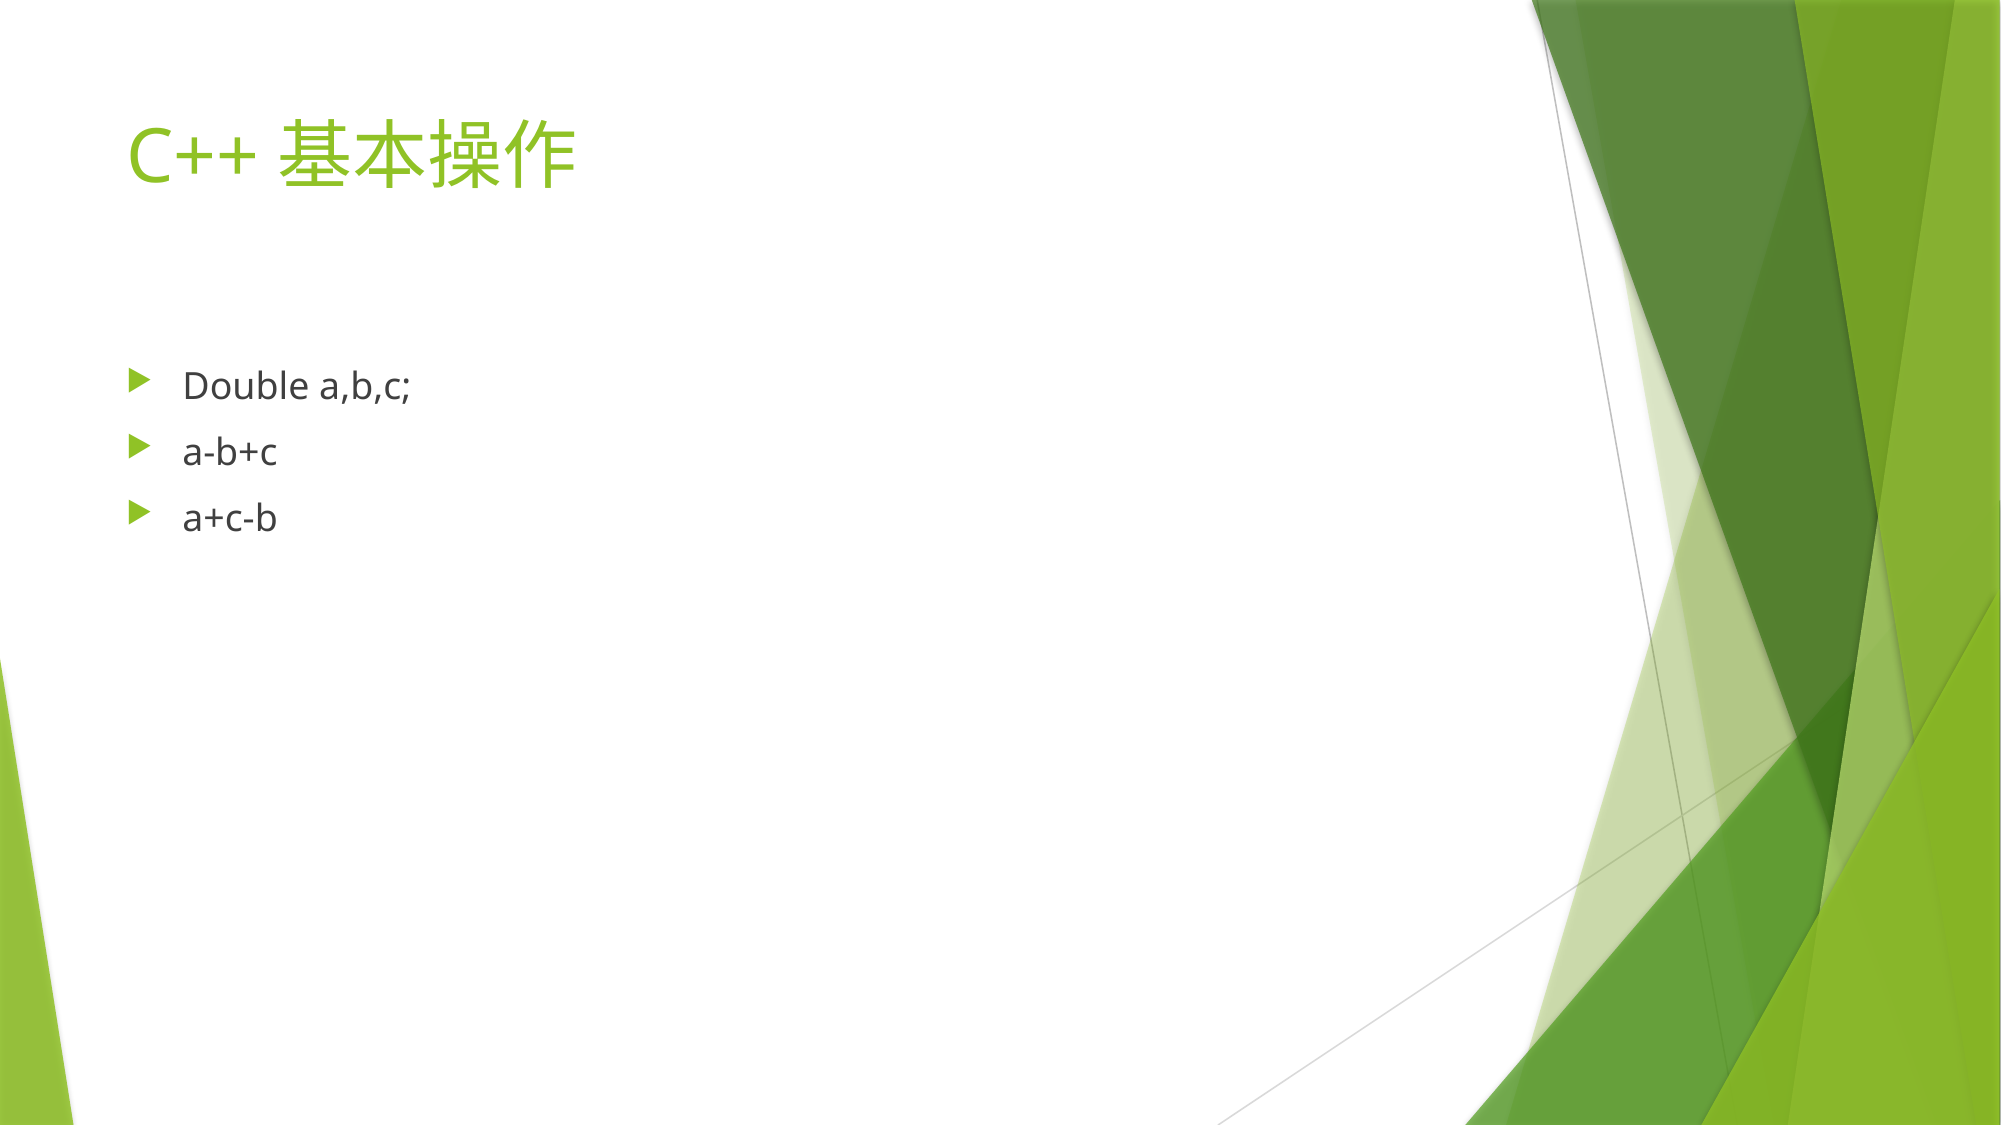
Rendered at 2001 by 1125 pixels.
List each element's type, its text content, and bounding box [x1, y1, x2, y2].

title C++基本操作 [111, 99, 1522, 317]
list Double a,b,c; a-b+c a+c-b [111, 354, 1522, 992]
